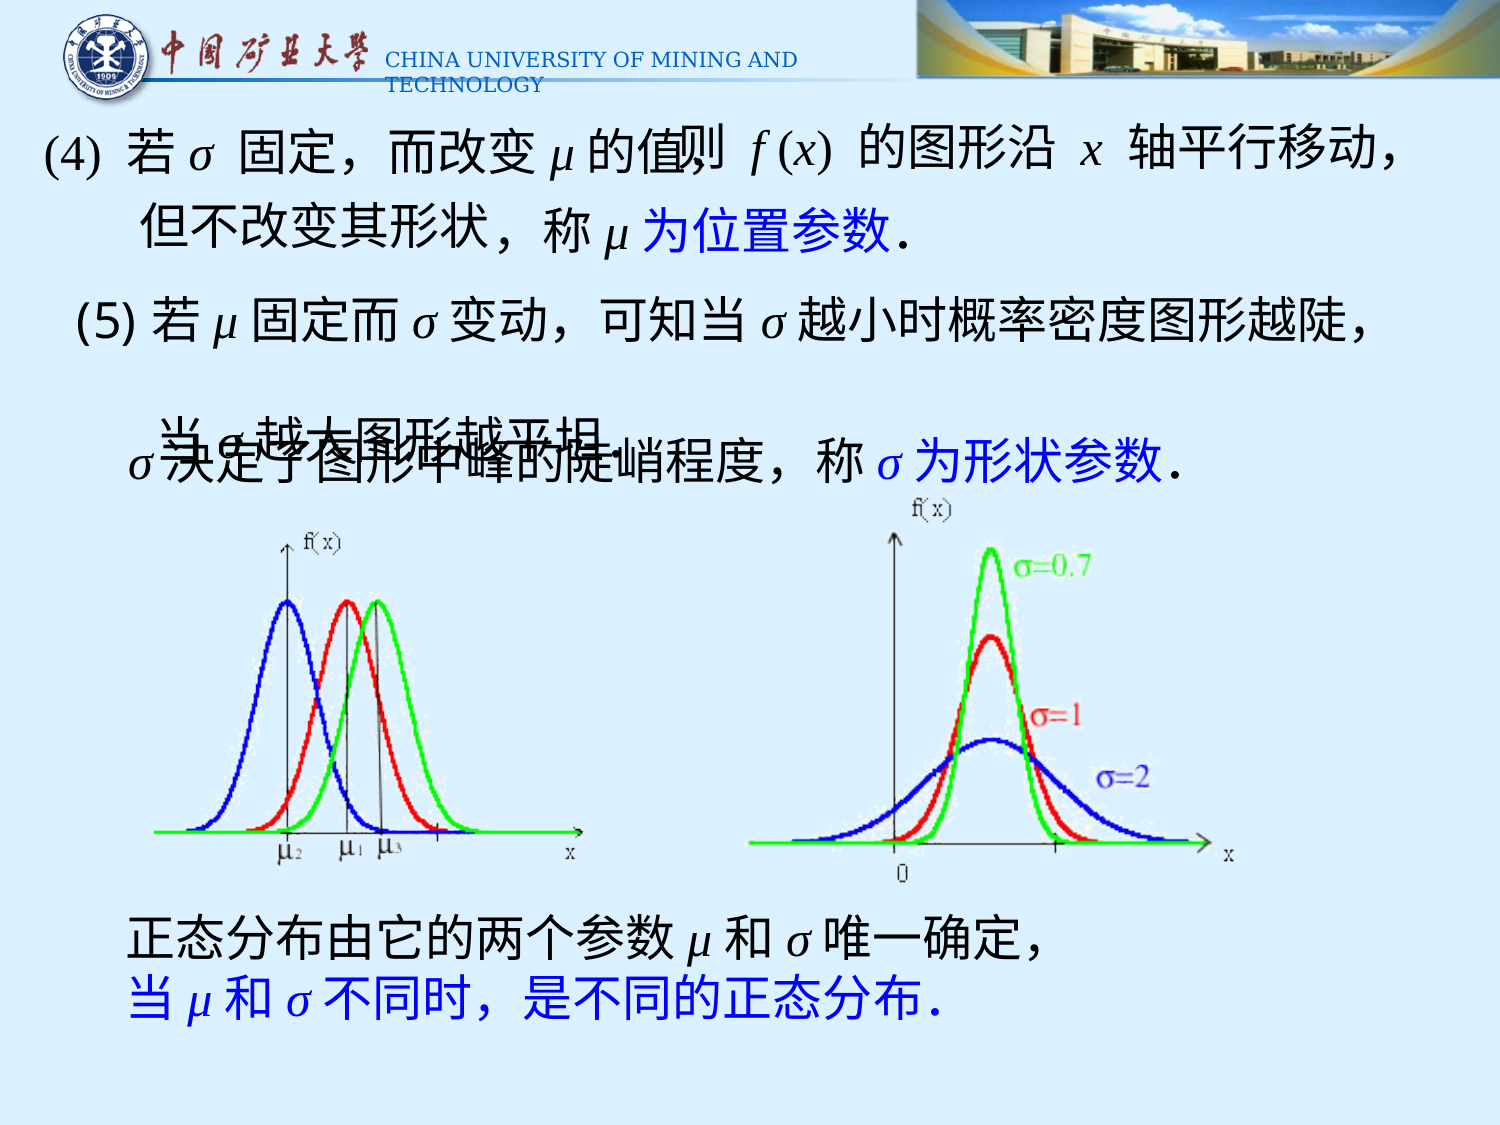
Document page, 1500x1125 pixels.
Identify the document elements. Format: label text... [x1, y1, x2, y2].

text_box 但不改变其形状 [124, 186, 477, 262]
text_box σ决定了图形中峰的陡峭程度，称σ为形状参数． [113, 476, 737, 498]
text_box (4) 若σ 固定，而改变μ的值， [28, 113, 662, 189]
text_box ，称μ为位置参数． [477, 180, 957, 267]
picture [153, 515, 589, 880]
picture [742, 459, 1251, 889]
text_box 则 f (x) 的图形沿 x 轴平行移动， [662, 108, 1443, 183]
text_box 若μ固定而σ变动，可知当σ越小时概率密度图形越陡， 当σ越大图形越平坦． [61, 280, 1397, 476]
picture [59, 10, 160, 111]
picture [918, 0, 1500, 77]
text_box 正态分布由它的两个参数μ和σ唯一确定， 当μ和σ不同时，是不同的正态分布． [110, 899, 1341, 1034]
